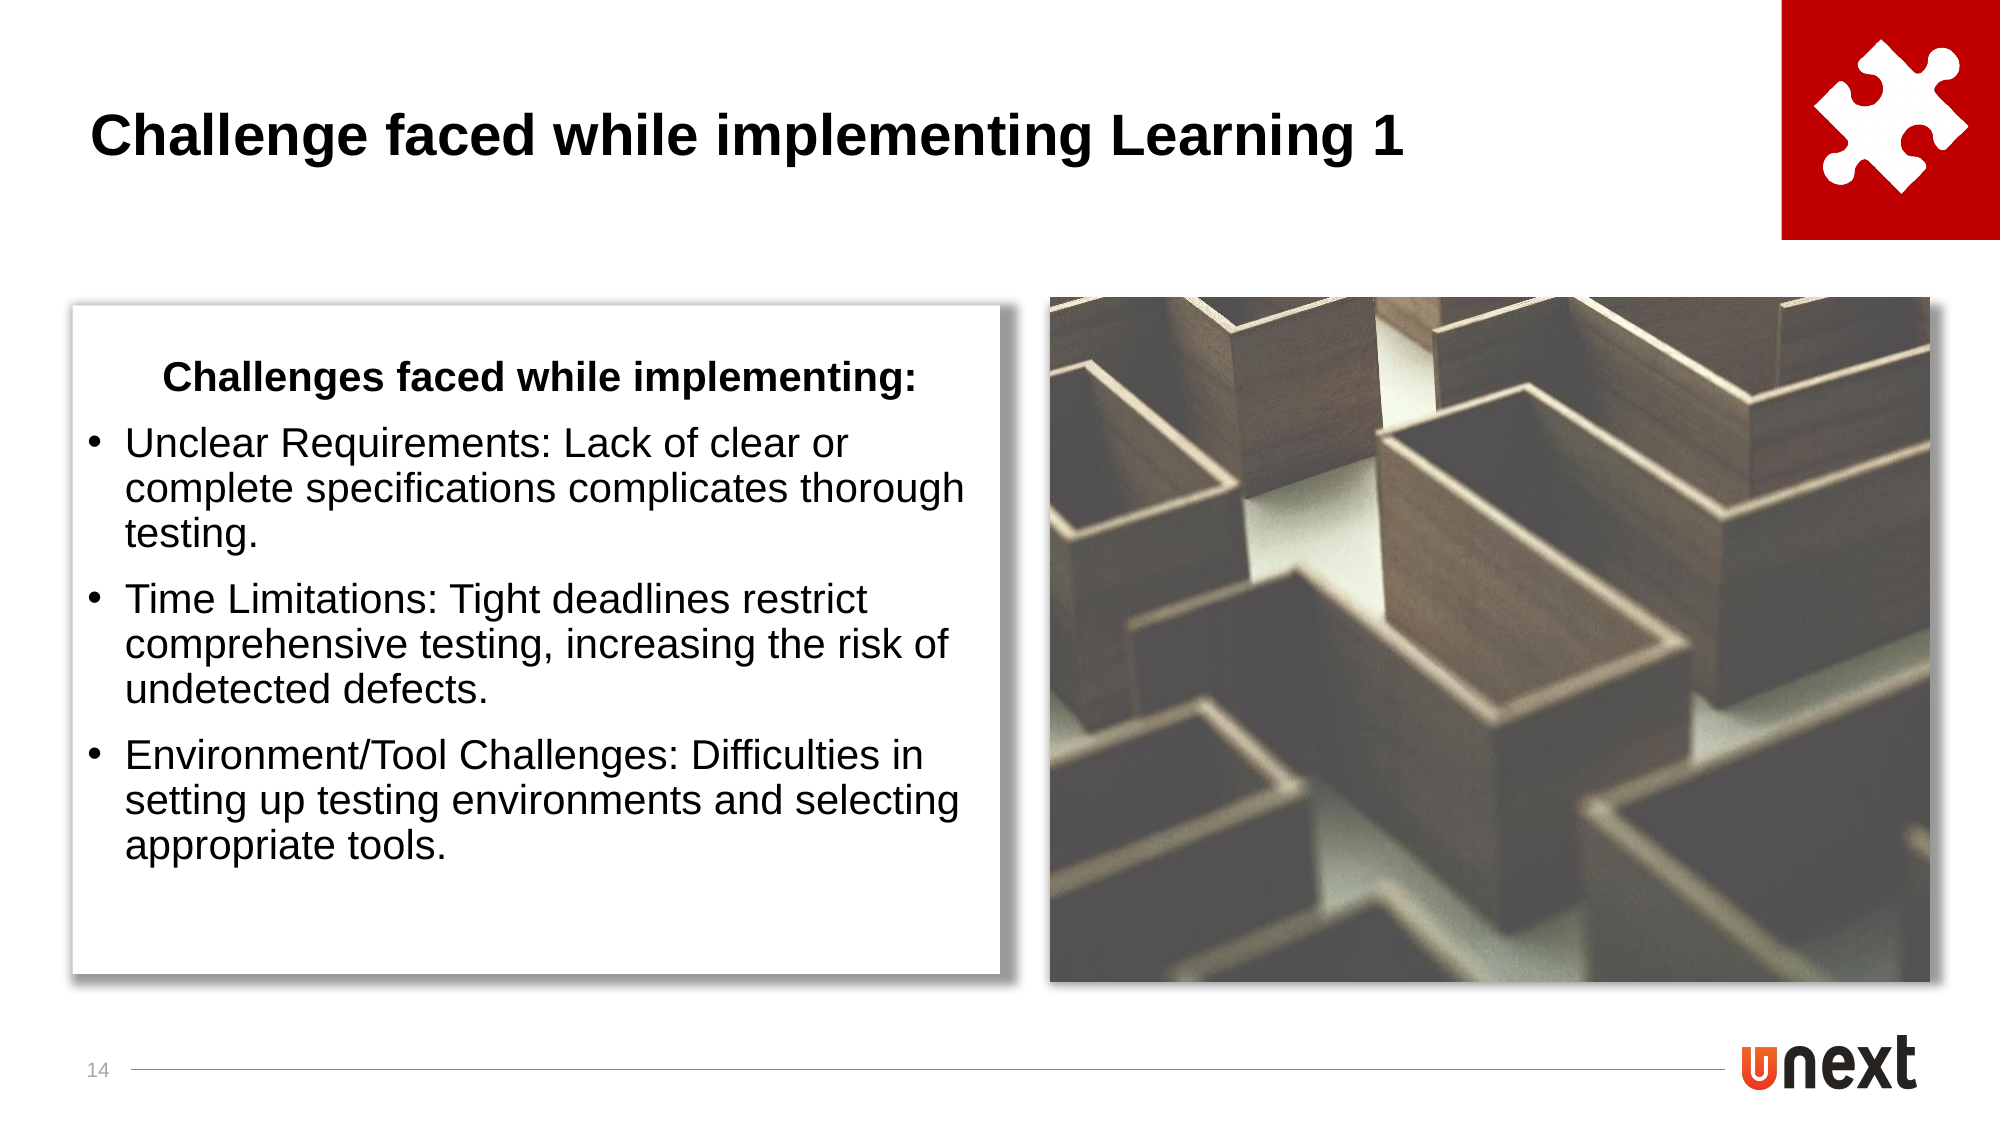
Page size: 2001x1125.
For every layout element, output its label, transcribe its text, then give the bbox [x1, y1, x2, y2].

title Challenge faced while implementing Learning 1 [76, 78, 1798, 196]
picture [1049, 297, 1930, 982]
picture [1798, 27, 1984, 213]
text_box Challenges faced while implementing: Unclear Requirements: Lack of clear or complete specifications complicates thorough testing. Time Limitations: Tight deadlines restrict comprehensive testing, increasing the risk of undetected defects. Environment/Tool Challenges: Difficulties in setting up testing environments and selecting appropriate tools. [72, 305, 1000, 974]
slide_number 14 [48, 1047, 110, 1091]
picture [1742, 1035, 1917, 1090]
text_box [1781, 0, 2000, 241]
